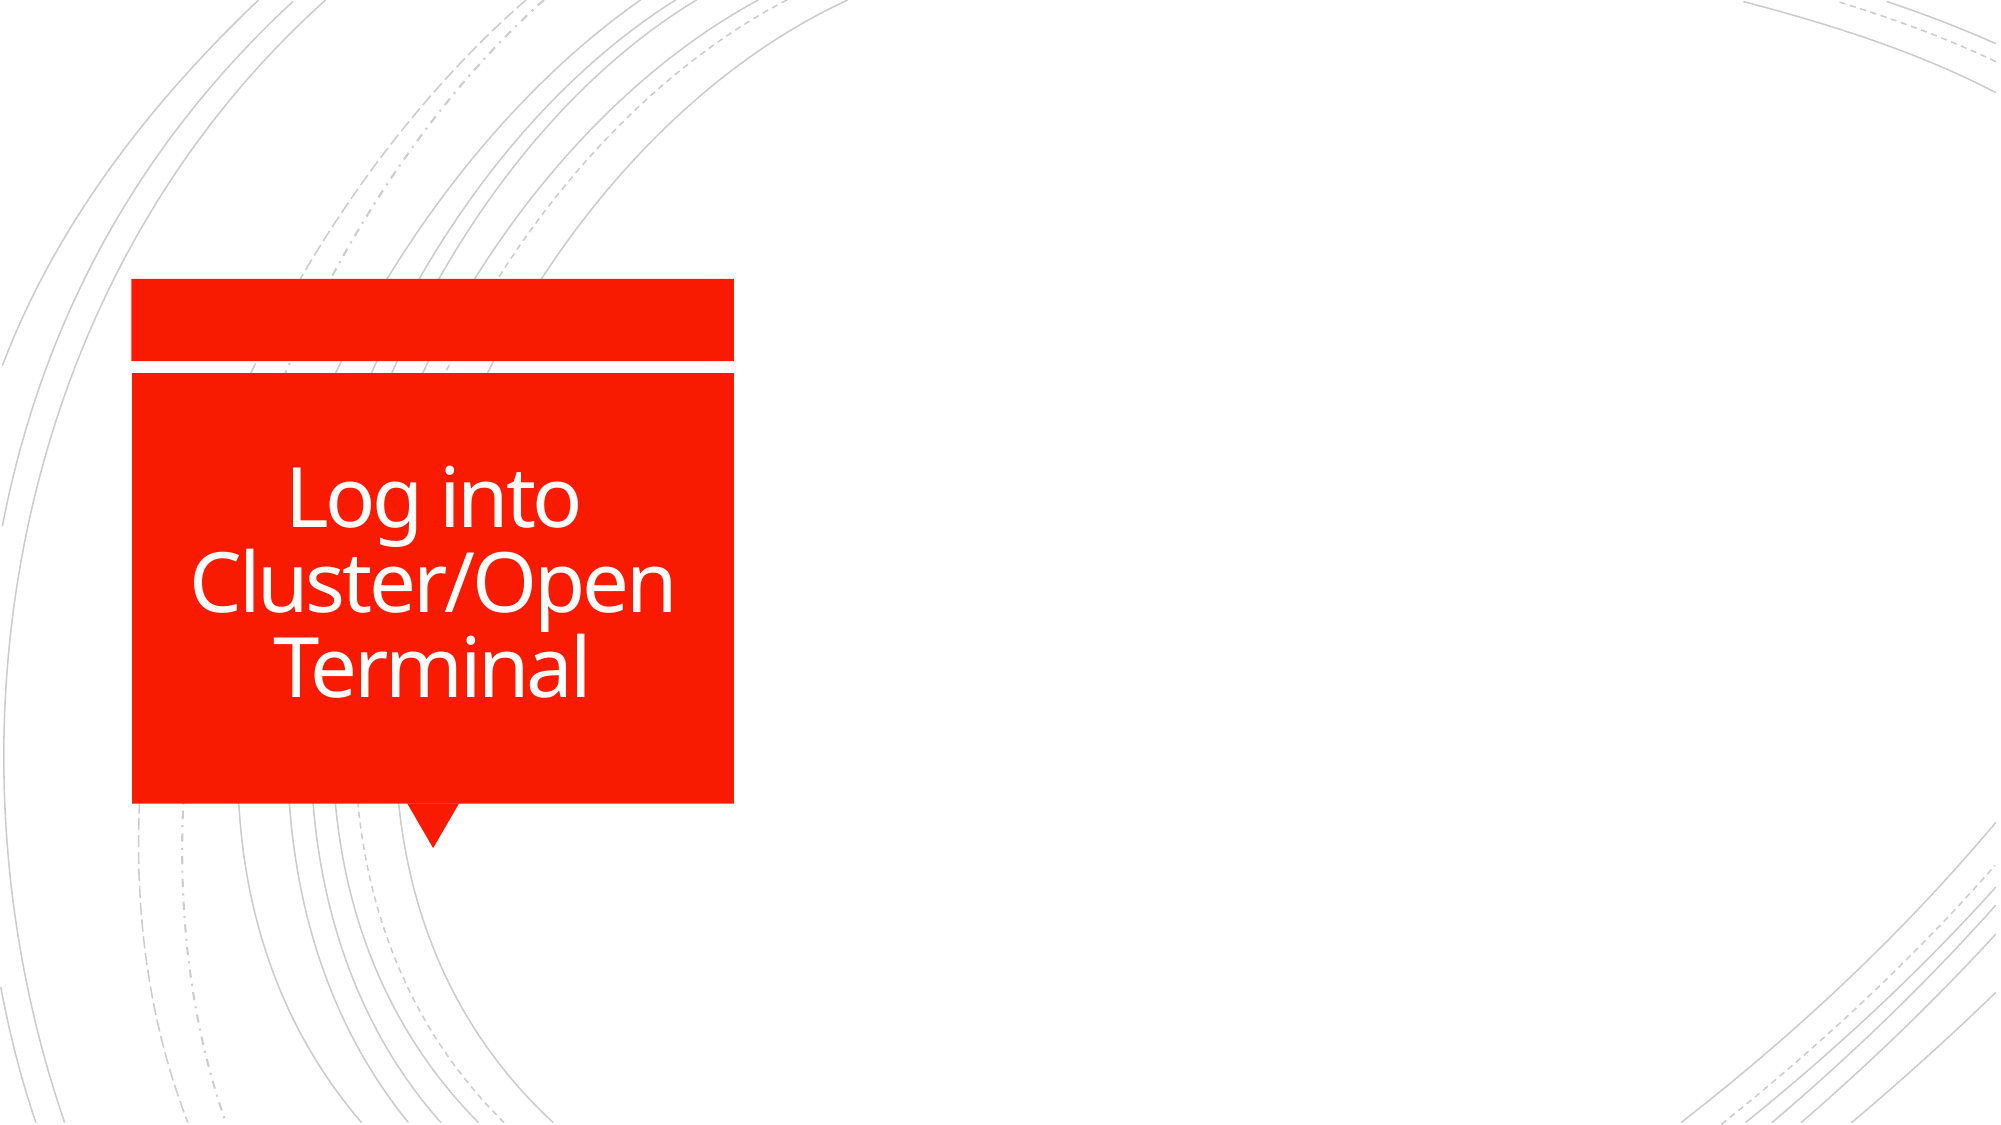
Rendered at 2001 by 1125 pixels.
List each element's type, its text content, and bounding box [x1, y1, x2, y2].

title Log into Cluster/Open Terminal [145, 385, 720, 789]
